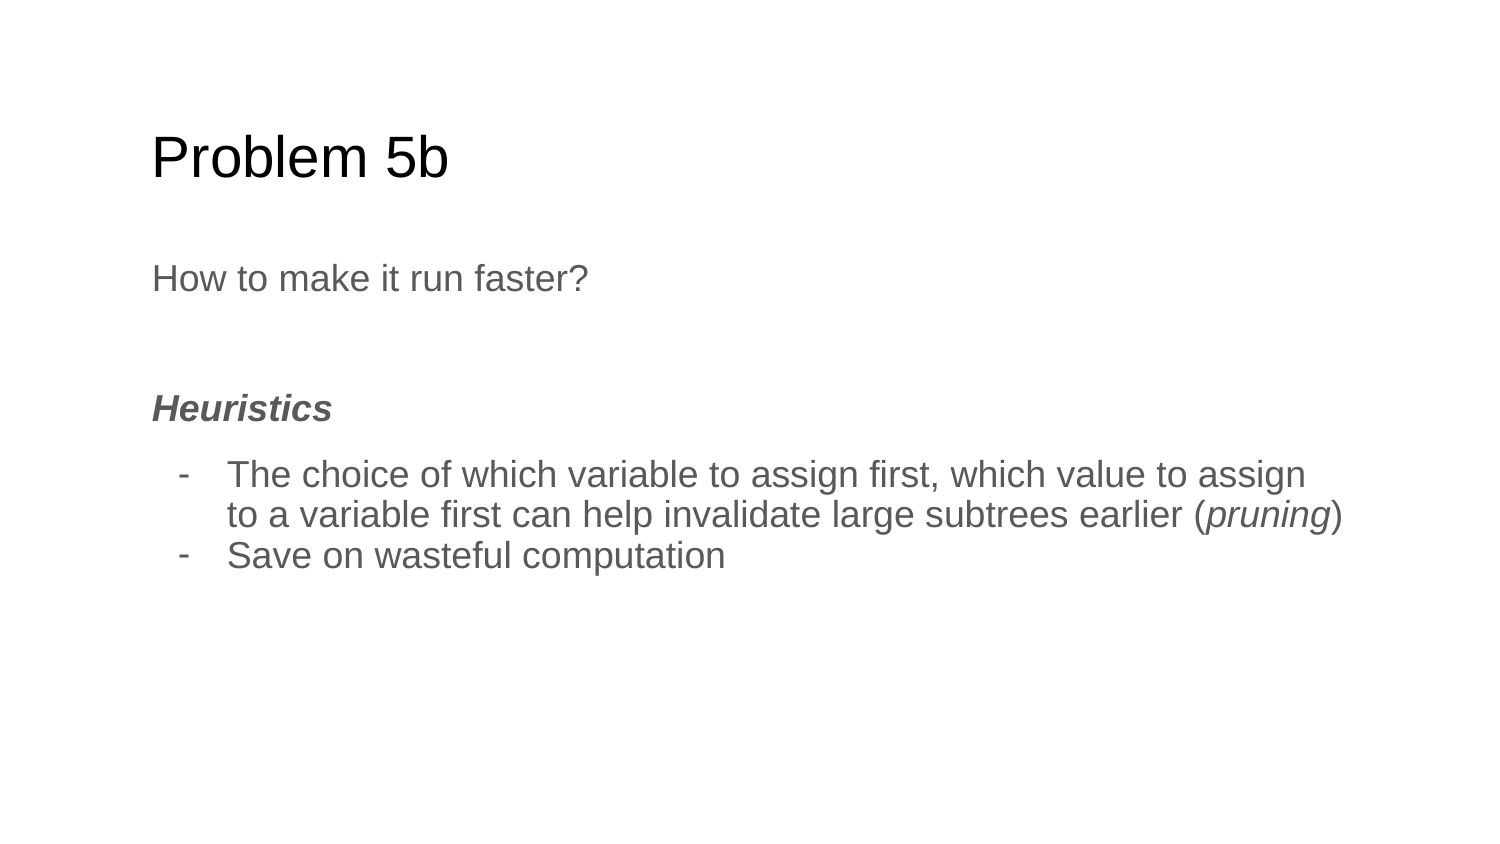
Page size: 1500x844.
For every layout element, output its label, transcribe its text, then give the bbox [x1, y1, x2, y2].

list How to make it run faster? Heuristics The choice of which variable to assign first, which value to assign to a variable first can help invalidate large subtrees earlier (pruning) Save on wasteful computation [140, 253, 1356, 750]
title Problem 5b [140, 75, 1356, 242]
